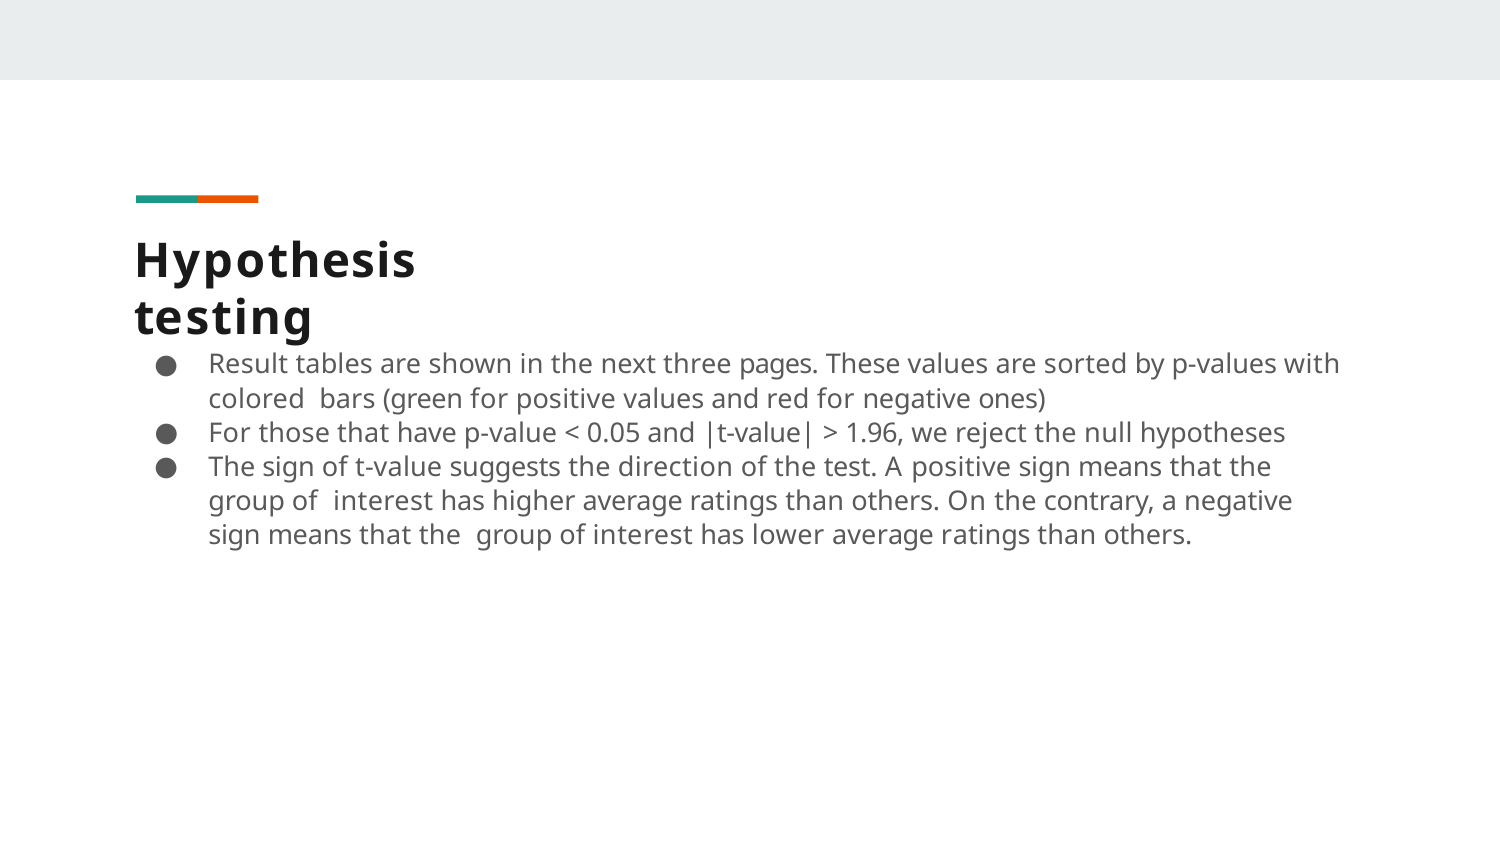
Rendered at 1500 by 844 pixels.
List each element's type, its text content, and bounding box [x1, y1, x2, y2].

title Hypothesis testing [131, 226, 572, 371]
text_box Result tables are shown in the next three pages. These values are sorted by p-values with colored bars (green for positive values and red for negative ones) For those that have p-value < 0.05 and |t-value| > 1.96, we reject the null hypotheses The sign of t-value suggests the direction of the test. A positive sign means that the group of interest has higher average ratings than others. On the contrary, a negative sign means that the group of interest has lower average ratings than others. [152, 343, 1345, 550]
